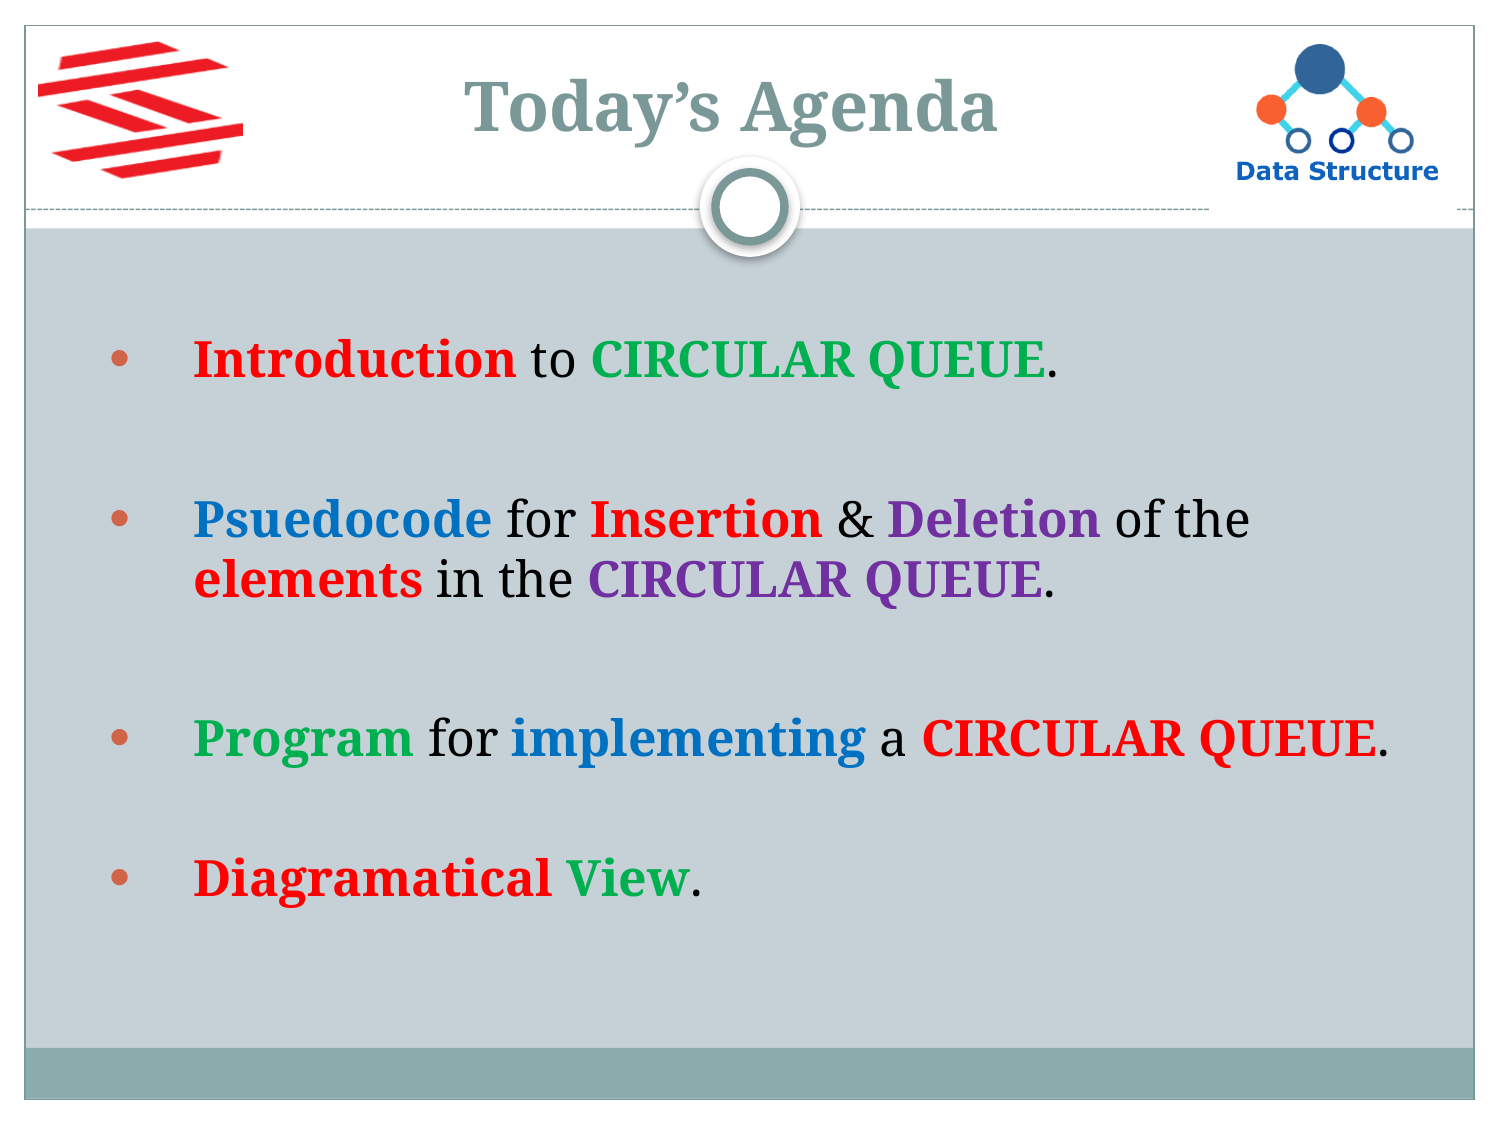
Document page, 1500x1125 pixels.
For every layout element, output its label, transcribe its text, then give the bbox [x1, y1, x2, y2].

picture [37, 40, 243, 185]
picture [1209, 34, 1457, 212]
list Introduction to CIRCULAR QUEUE. Psuedocode for Insertion & Deletion of the elements in the CIRCULAR QUEUE. Program for implementing a CIRCULAR QUEUE. Diagramatical View. [49, 250, 1445, 1047]
title Today’s Agenda [269, 46, 1196, 153]
